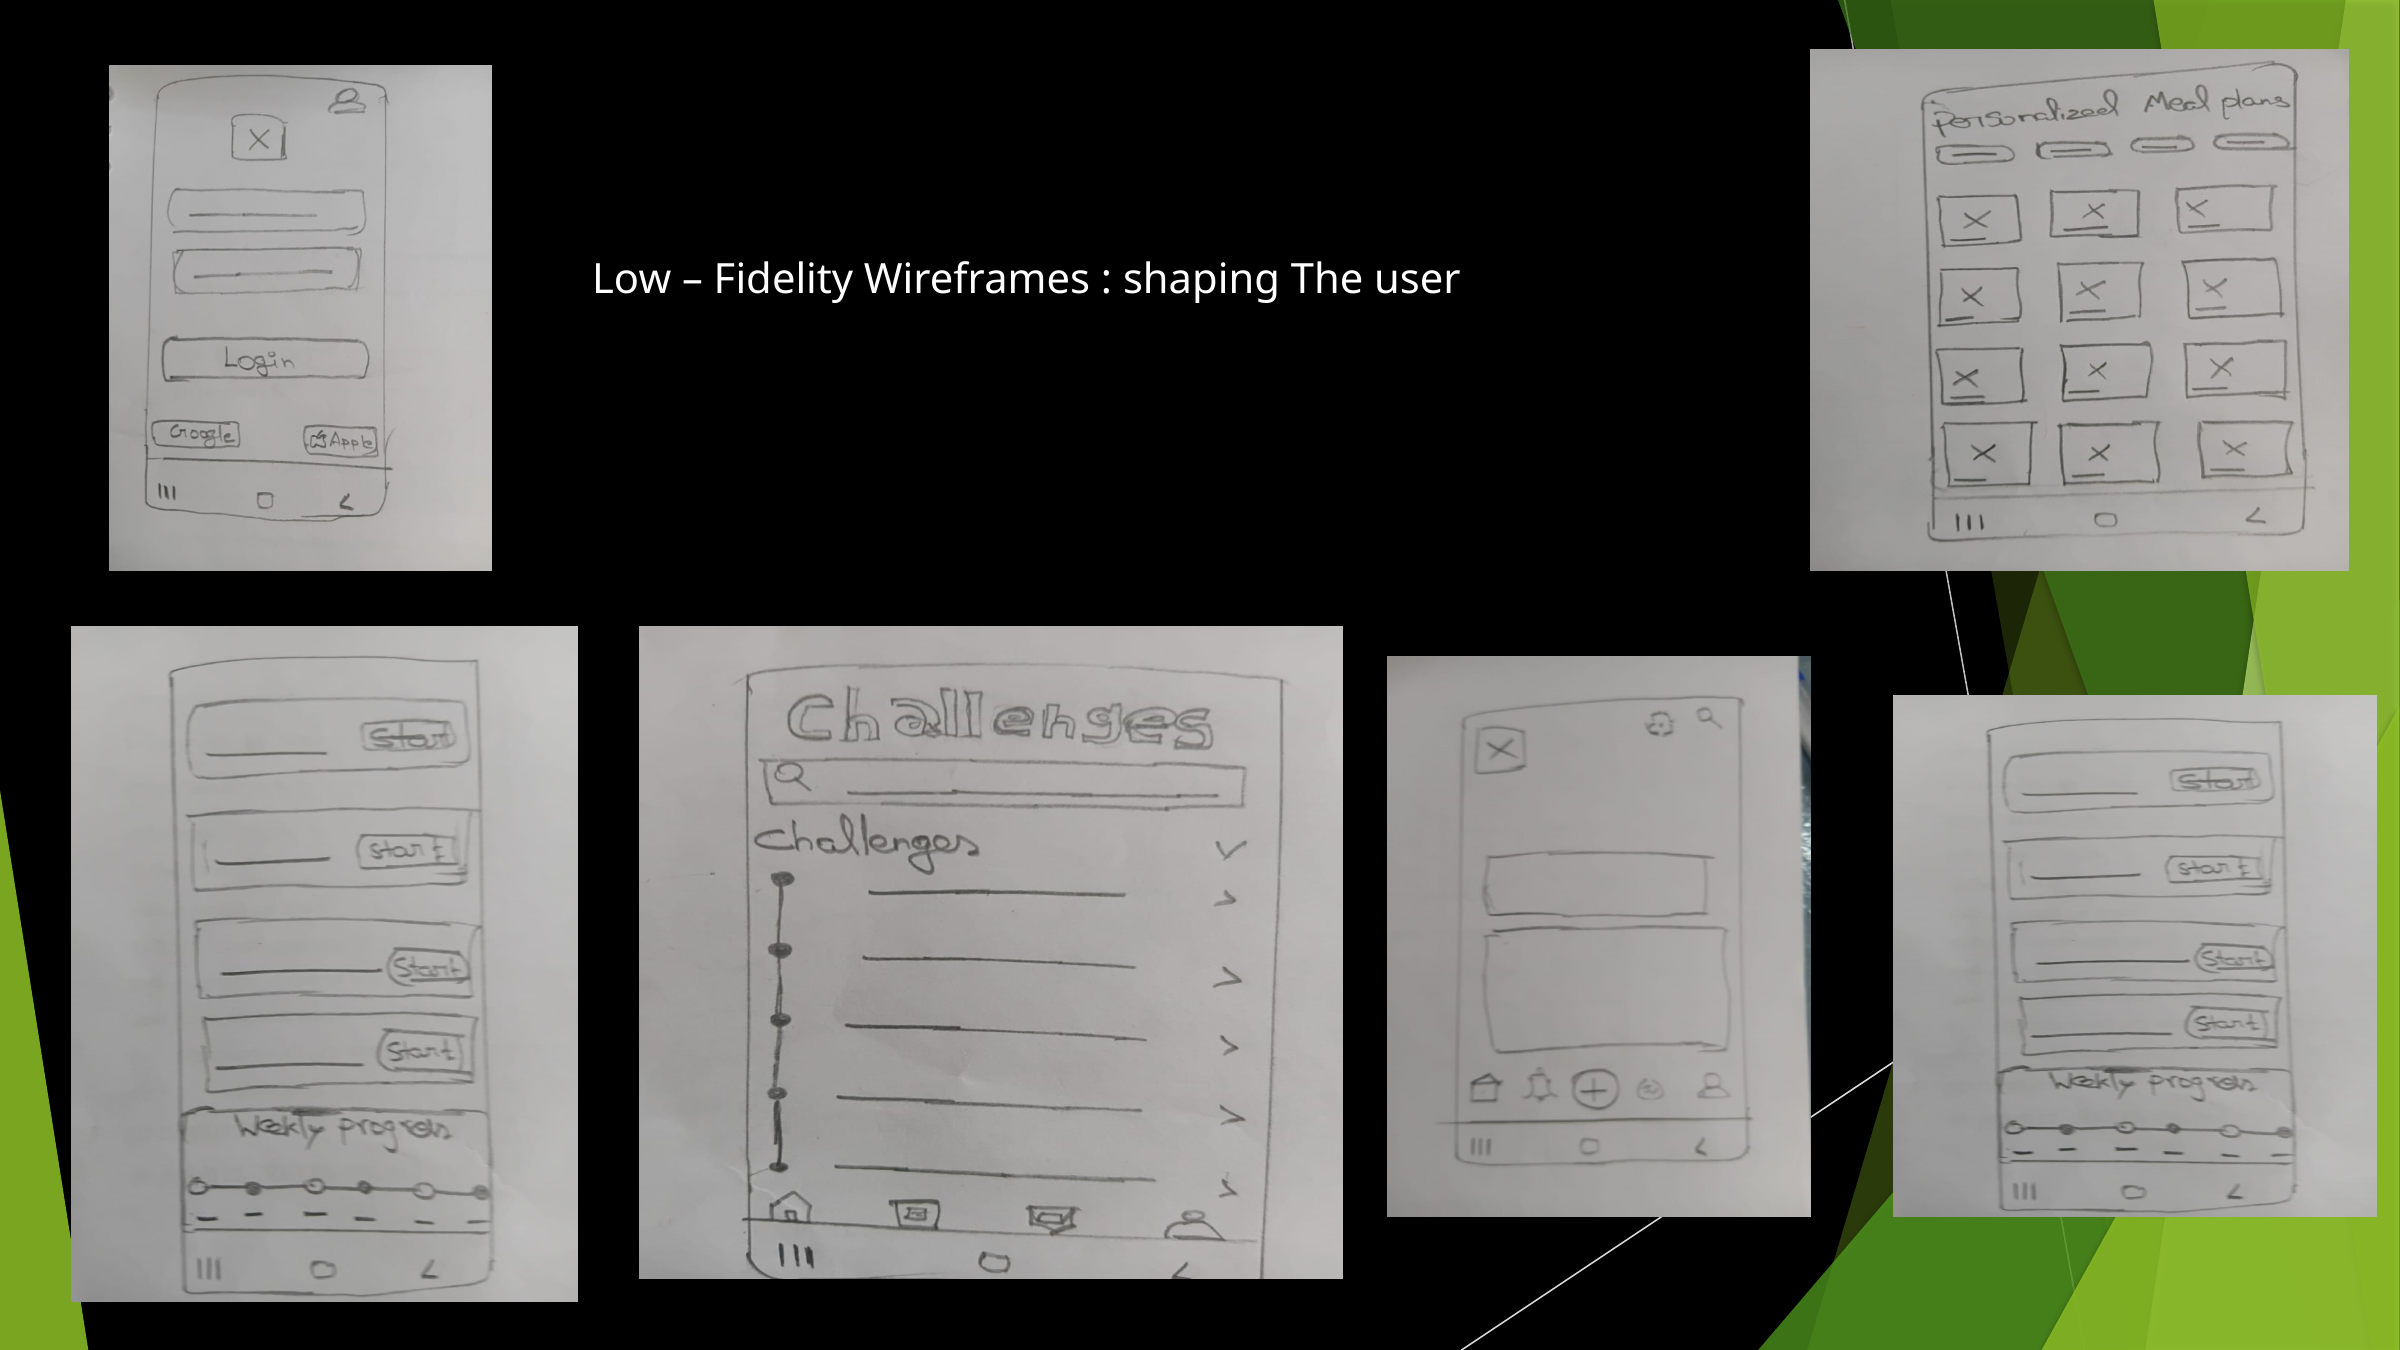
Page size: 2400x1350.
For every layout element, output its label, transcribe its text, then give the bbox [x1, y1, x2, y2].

picture [70, 625, 578, 1302]
picture [638, 625, 1343, 1280]
picture [108, 65, 492, 572]
picture [1386, 656, 1812, 1217]
picture [1893, 694, 2378, 1217]
picture [1810, 48, 2349, 572]
text_box Low – Fidelity Wireframes : shaping The user [577, 244, 1735, 310]
